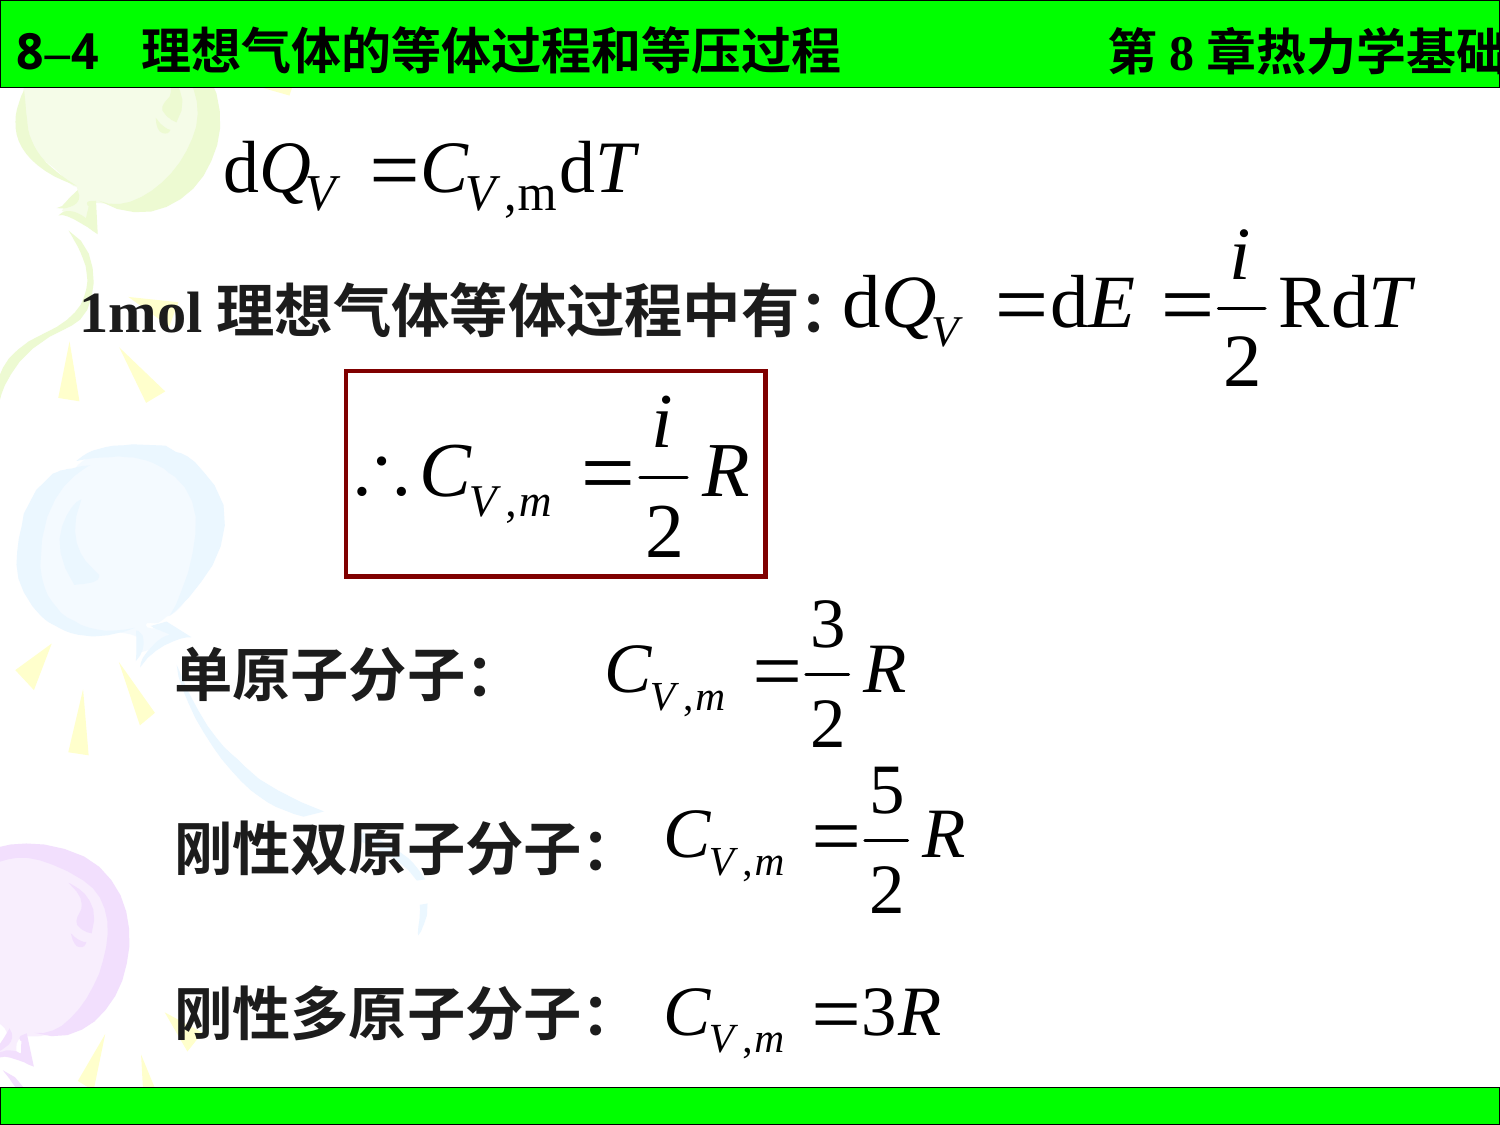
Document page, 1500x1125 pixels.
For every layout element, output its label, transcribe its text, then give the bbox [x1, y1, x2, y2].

text_box 单原子分子： [159, 630, 591, 716]
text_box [655, 963, 957, 1077]
text_box 刚性双原子分子： [159, 804, 650, 890]
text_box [218, 125, 650, 206]
text_box 刚性多原子分子： [159, 970, 650, 1055]
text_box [64, 207, 1436, 403]
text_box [655, 745, 981, 929]
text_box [348, 411, 764, 575]
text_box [596, 579, 922, 764]
